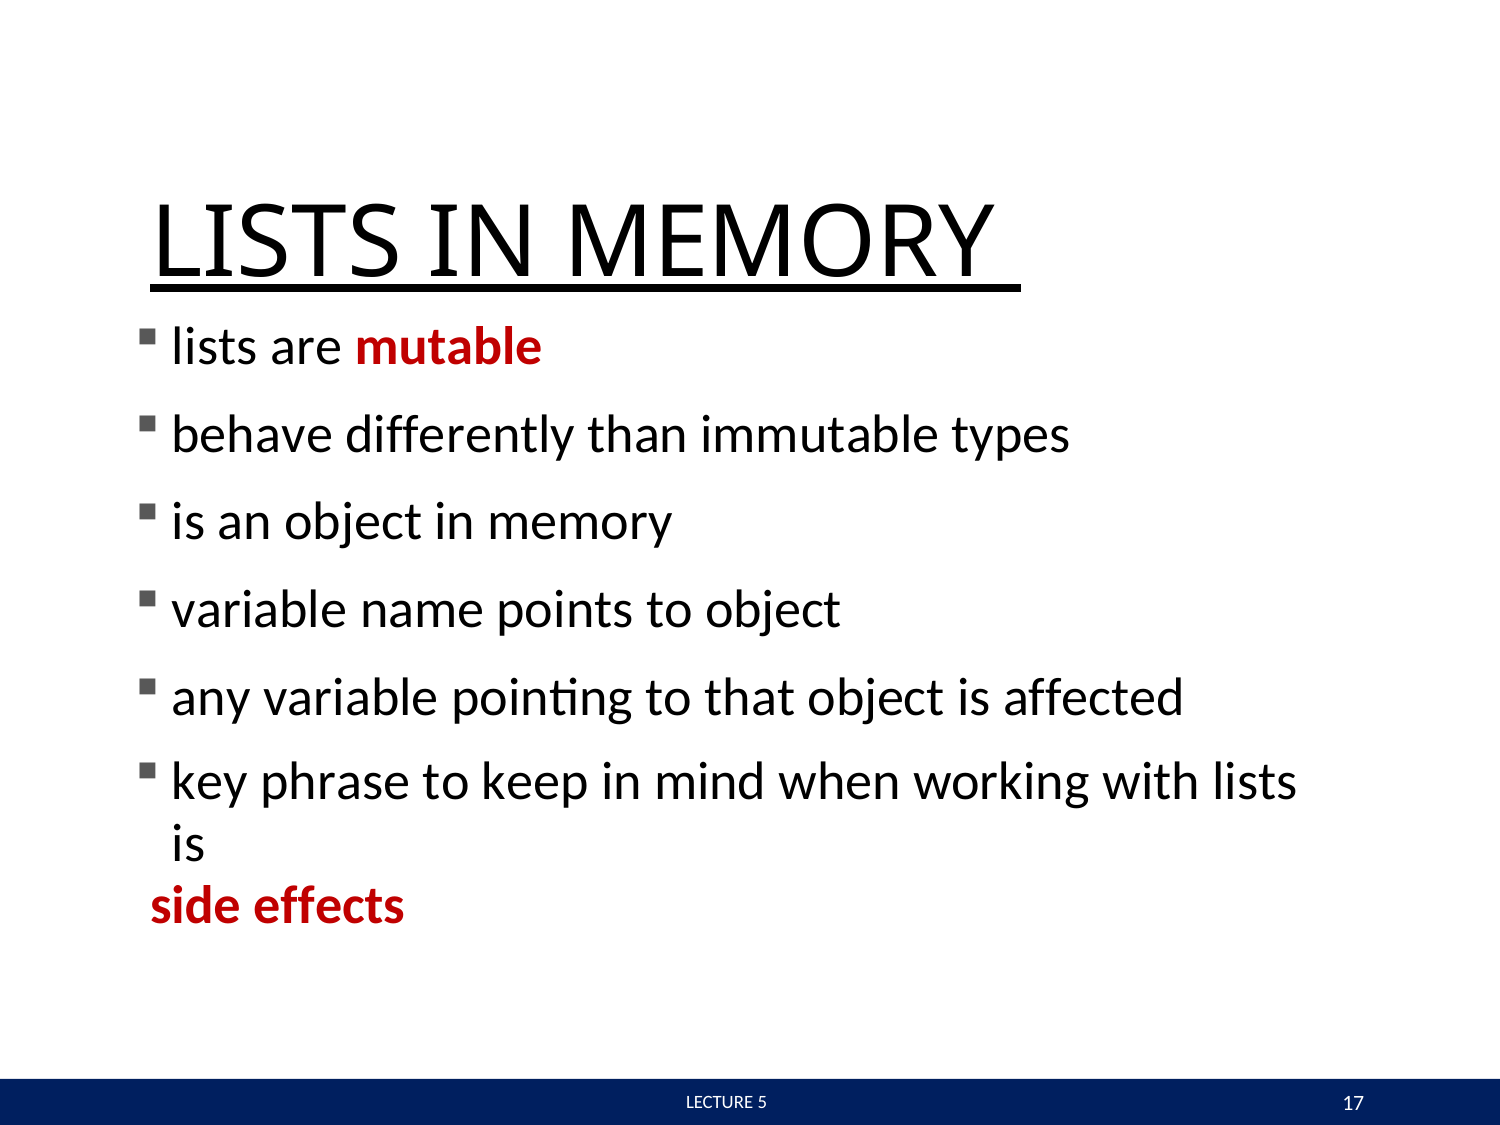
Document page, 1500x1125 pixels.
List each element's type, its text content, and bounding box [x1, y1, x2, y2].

title LISTS IN MEMORY [102, 74, 1398, 417]
slide_number 17 [1338, 1088, 1369, 1125]
text_box lists are mutable behave differently than immutable types is an object in memory variable name points to object any variable pointing to that object is affected key phrase to keep in mind when working with lists is side effects [132, 310, 1340, 934]
footer LECTURE 5 [679, 1090, 821, 1125]
